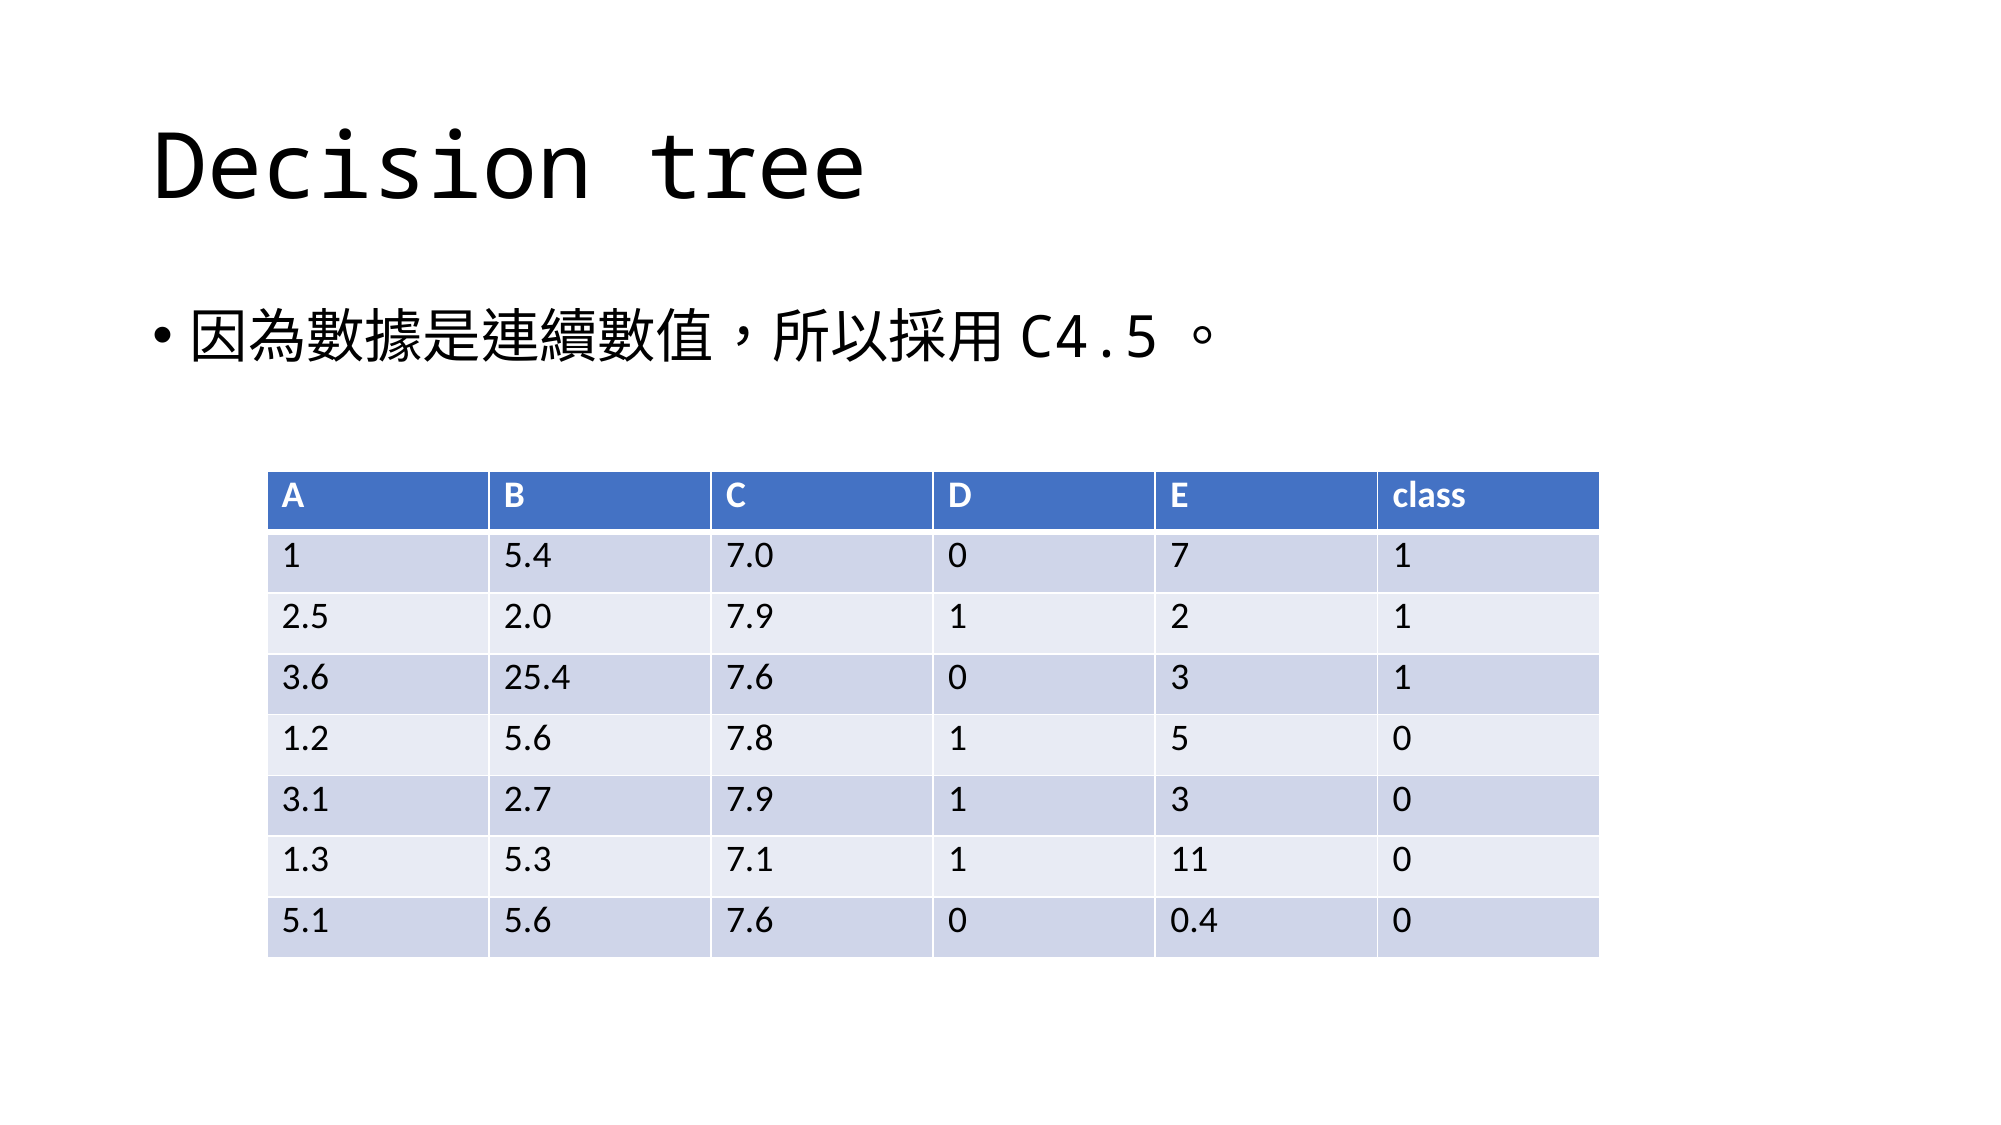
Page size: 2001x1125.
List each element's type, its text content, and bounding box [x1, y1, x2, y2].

table_cell 1.3 [268, 837, 488, 896]
table_cell 7.6 [712, 898, 932, 957]
table_cell 5.6 [490, 898, 710, 957]
table_header A [268, 472, 488, 529]
table_cell 1 [268, 535, 488, 592]
table_header E [1156, 472, 1377, 529]
table_cell 0 [1378, 898, 1599, 957]
table_cell 0 [1378, 776, 1599, 835]
table_cell 5.4 [490, 535, 710, 592]
table_cell 11 [1156, 837, 1377, 896]
table_cell 3.1 [268, 776, 488, 835]
table_cell 1 [934, 715, 1154, 775]
table_cell 7.0 [712, 535, 932, 592]
table_cell 7.6 [712, 655, 932, 714]
table_cell 1 [1378, 655, 1599, 714]
table_cell 1.2 [268, 715, 488, 775]
table_cell 0 [934, 535, 1154, 592]
table_cell 7.1 [712, 837, 932, 896]
table_cell 0 [934, 655, 1154, 714]
table_cell 25.4 [490, 655, 710, 714]
table_cell 1 [1378, 594, 1599, 653]
table_header class [1378, 472, 1599, 529]
table_cell 1 [934, 776, 1154, 835]
table_cell 2.7 [490, 776, 710, 835]
table_cell 0.4 [1156, 898, 1377, 957]
table_cell 2.0 [490, 594, 710, 653]
table_cell 1 [934, 594, 1154, 653]
table_cell 5.6 [490, 715, 710, 775]
table_cell 7.9 [712, 594, 932, 653]
table_cell 7 [1156, 535, 1377, 592]
table_cell 3 [1156, 776, 1377, 835]
table_cell 1 [1378, 535, 1599, 592]
list 因為數據是連續數值，所以採用C4.5。 [137, 299, 1863, 1014]
table_header D [934, 472, 1154, 529]
table_header C [712, 472, 932, 529]
table_cell 5.1 [268, 898, 488, 957]
table_cell 7.8 [712, 715, 932, 775]
table_cell 5.3 [490, 837, 710, 896]
table_header B [490, 472, 710, 529]
table_cell 2 [1156, 594, 1377, 653]
table_cell 0 [1378, 715, 1599, 775]
table_cell 7.9 [712, 776, 932, 835]
title Decision tree [137, 59, 1863, 278]
table_cell 3 [1156, 655, 1377, 714]
table_cell 0 [934, 898, 1154, 957]
table_cell 2.5 [268, 594, 488, 653]
table_cell 3.6 [268, 655, 488, 714]
table_cell 1 [934, 837, 1154, 896]
table_cell 0 [1378, 837, 1599, 896]
table_cell 5 [1156, 715, 1377, 775]
